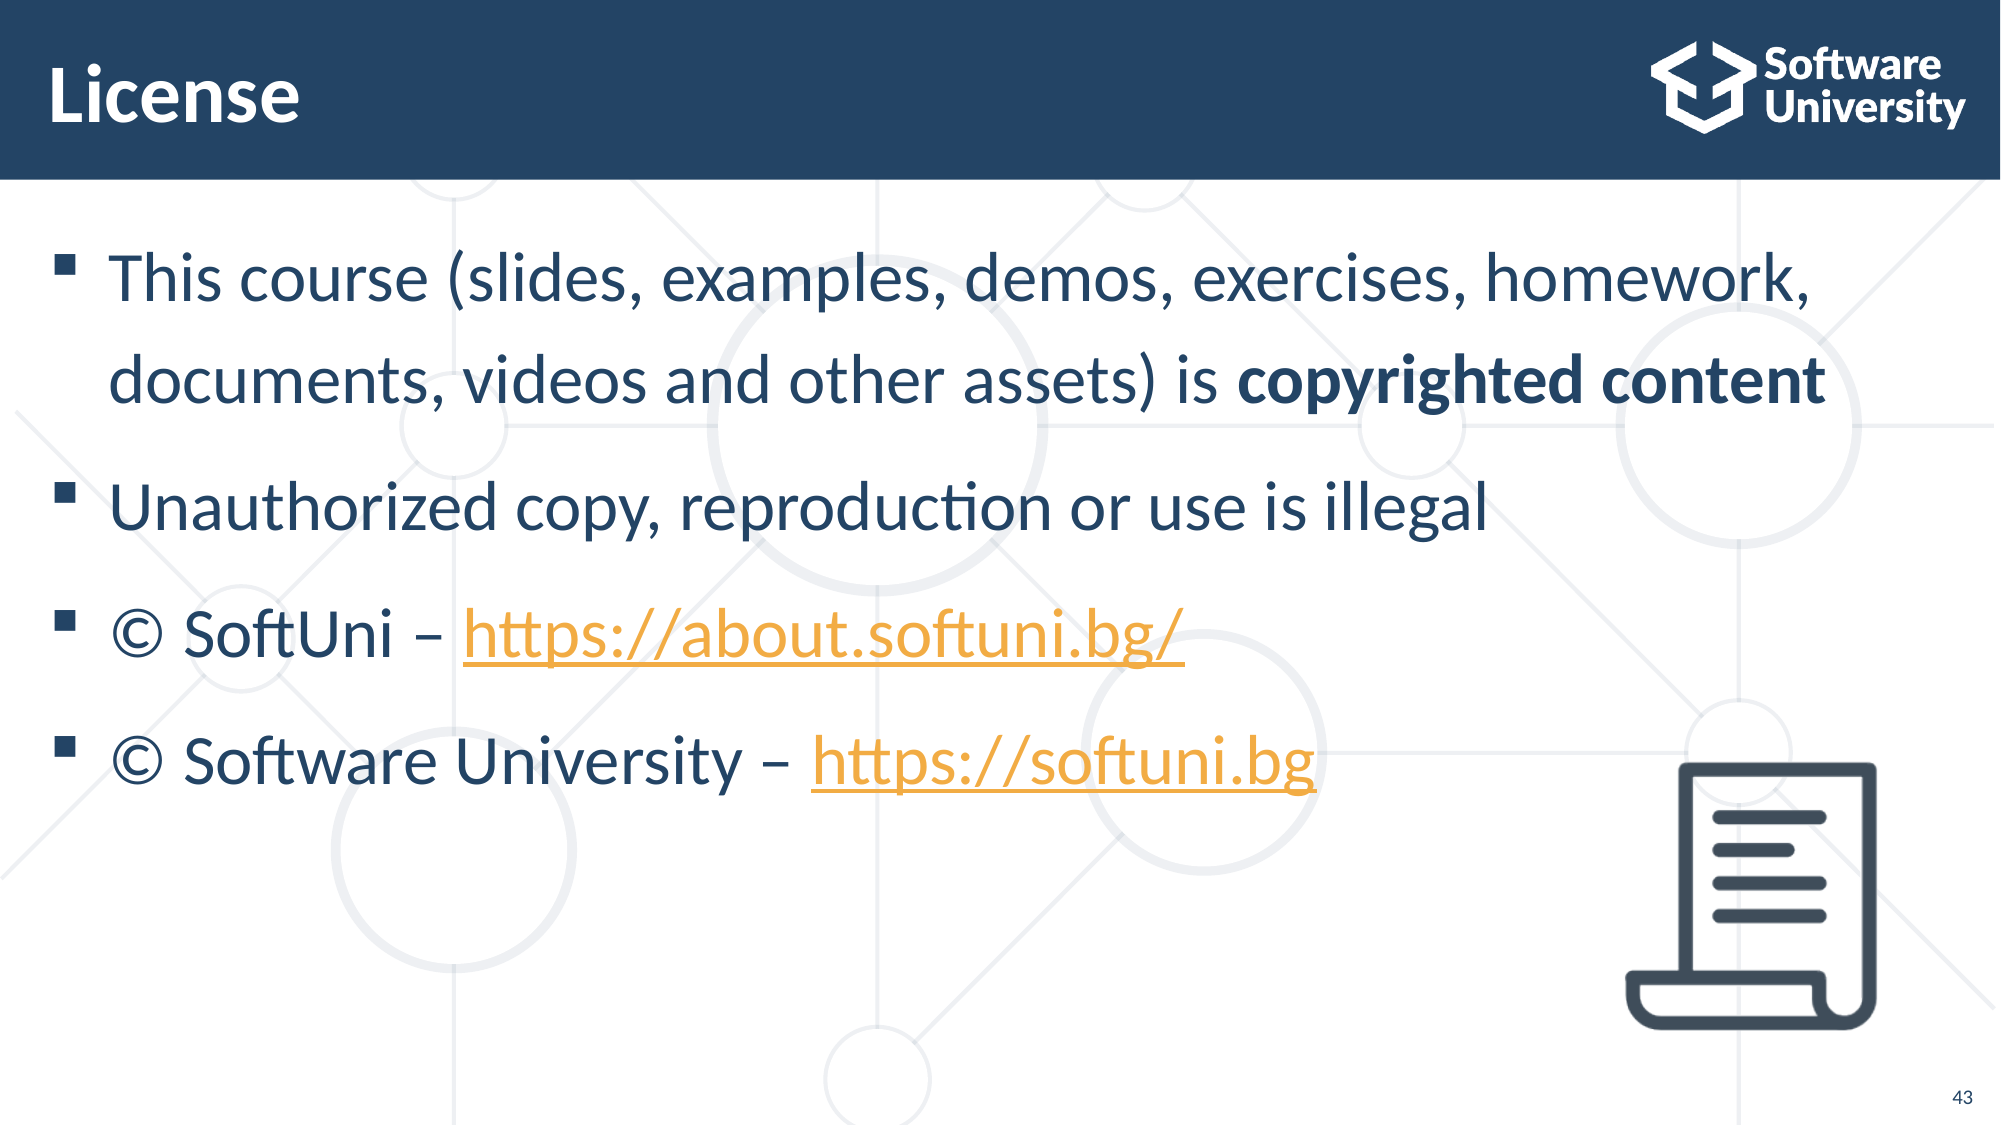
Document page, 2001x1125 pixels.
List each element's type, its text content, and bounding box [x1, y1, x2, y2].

slide_number 43 [1927, 1067, 1989, 1117]
picture [1598, 728, 1916, 1065]
picture [1651, 41, 1966, 134]
list This course (slides, examples, demos, exercises, homework, documents, videos and other assets) is copyrighted content Unauthorized copy, reproduction or use is illegal © SoftUni – https://about.softuni.bg/ © Software University – https://softuni.bg [31, 208, 1970, 1104]
title License [31, 16, 1625, 162]
